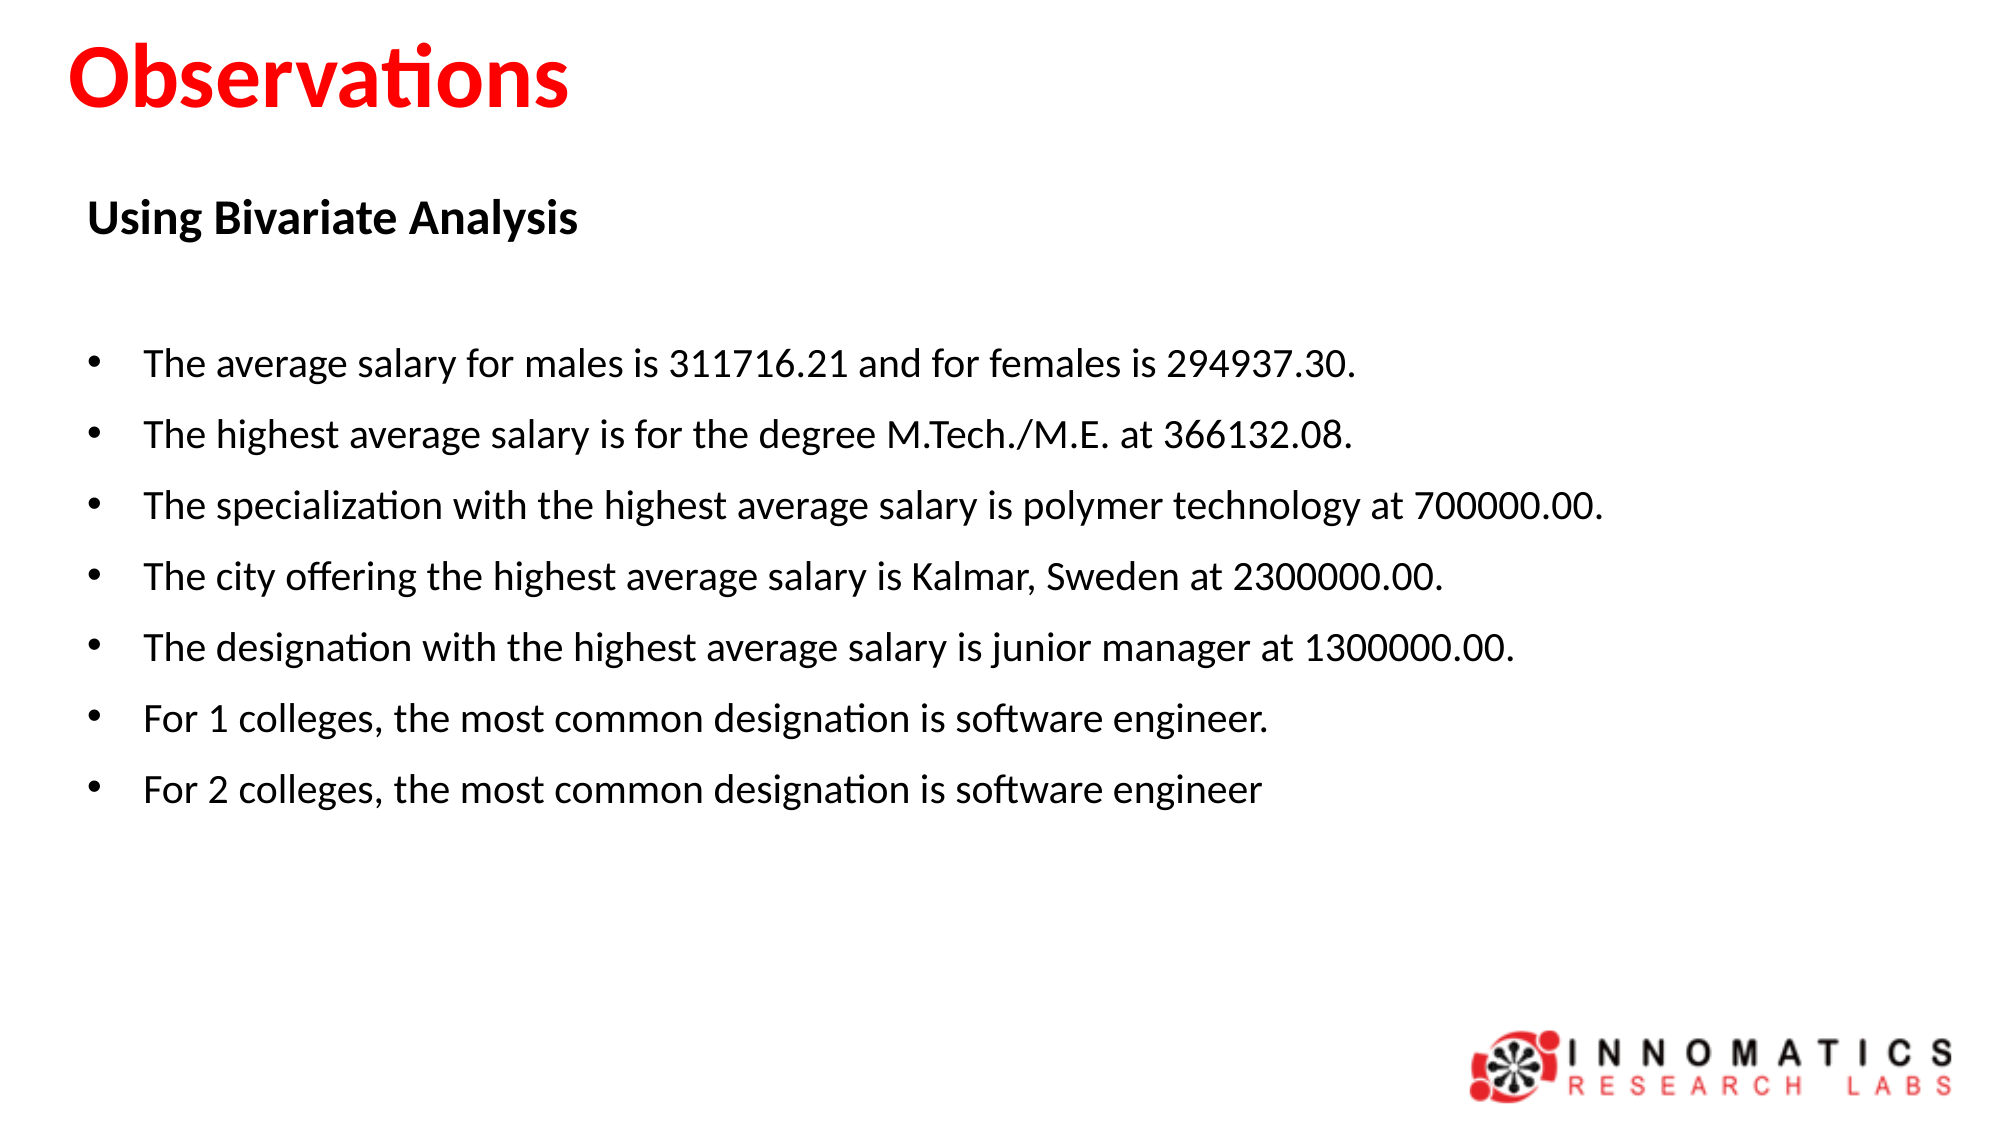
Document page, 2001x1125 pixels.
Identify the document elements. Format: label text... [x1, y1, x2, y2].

title Observations [53, 0, 1779, 157]
picture [1445, 1014, 1975, 1125]
list Using Bivariate Analysis The average salary for males is 311716.21 and for females is 294937.30. The highest average salary is for the degree M.Tech./M.E. at 366132.08. The specialization with the highest average salary is polymer technology at 700000.00. The city offering the highest average salary is Kalmar, Sweden at 2300000.00. The designation with the highest average salary is junior manager at 1300000.00. For 1 colleges, the most common designation is software engineer. For 2 colleges, the most common designation is software engineer [53, 177, 1936, 959]
